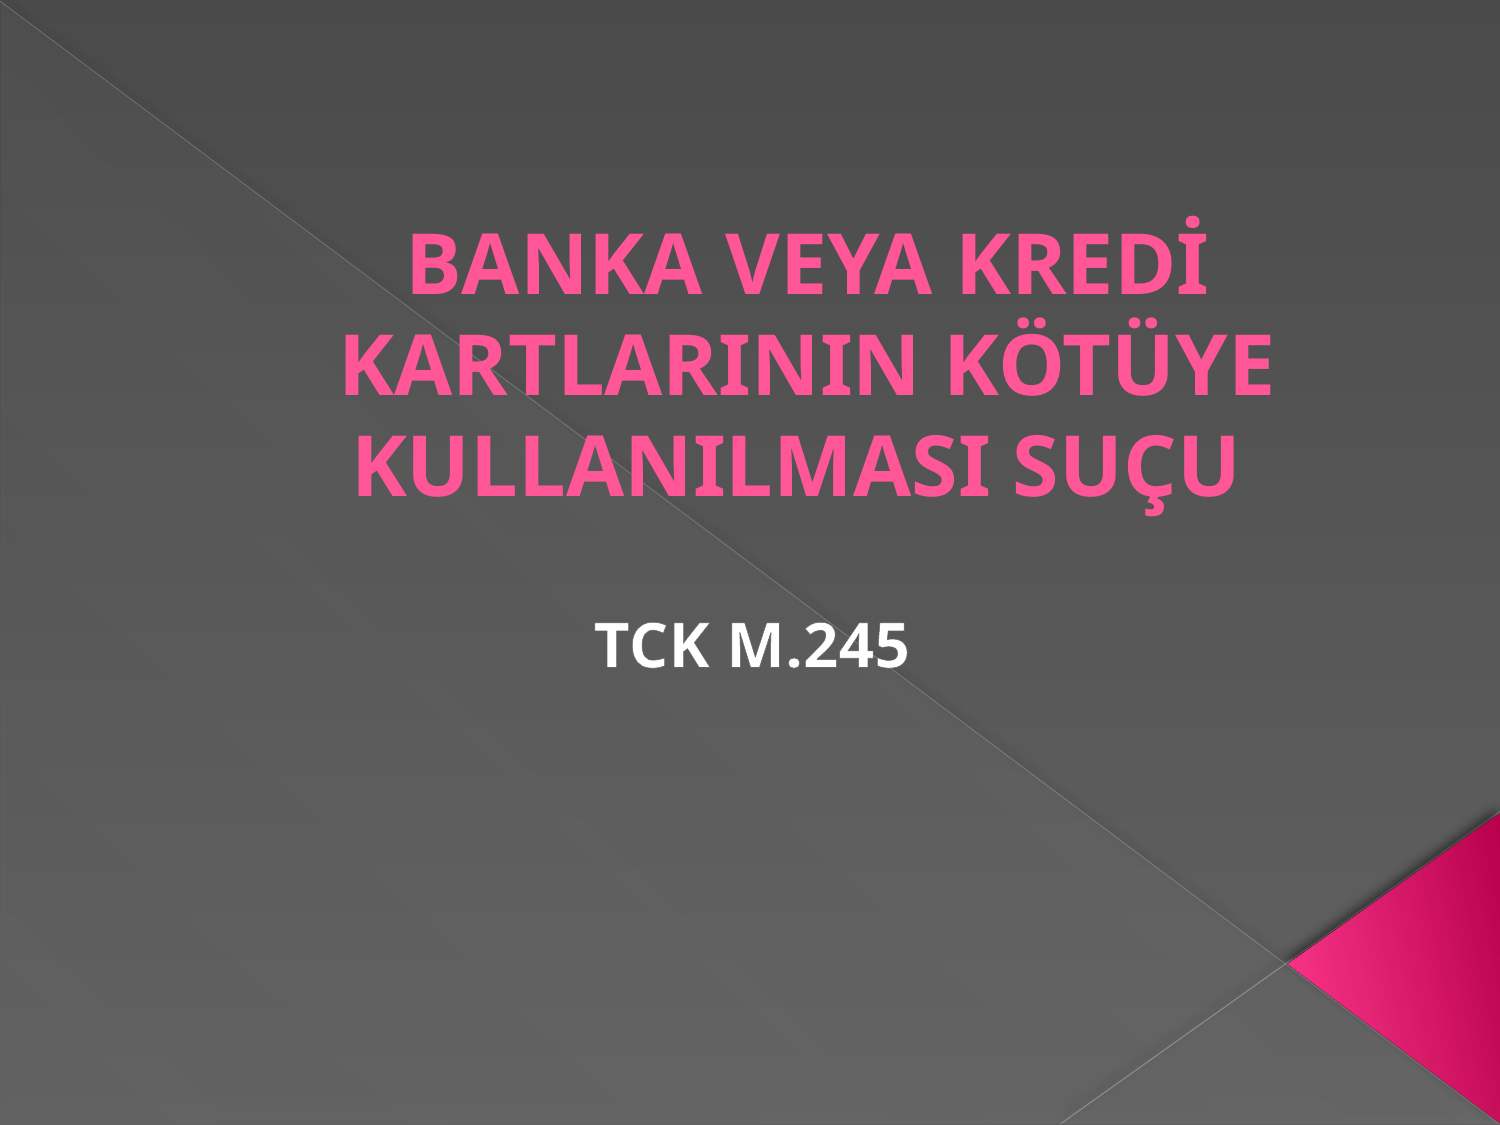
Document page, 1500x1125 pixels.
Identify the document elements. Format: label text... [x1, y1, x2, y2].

title BANKA VEYA KREDİ KARTLARININ KÖTÜYE KULLANILMASI SUÇU [105, 199, 1429, 521]
subtitle TCK M.245 [93, 597, 1417, 774]
